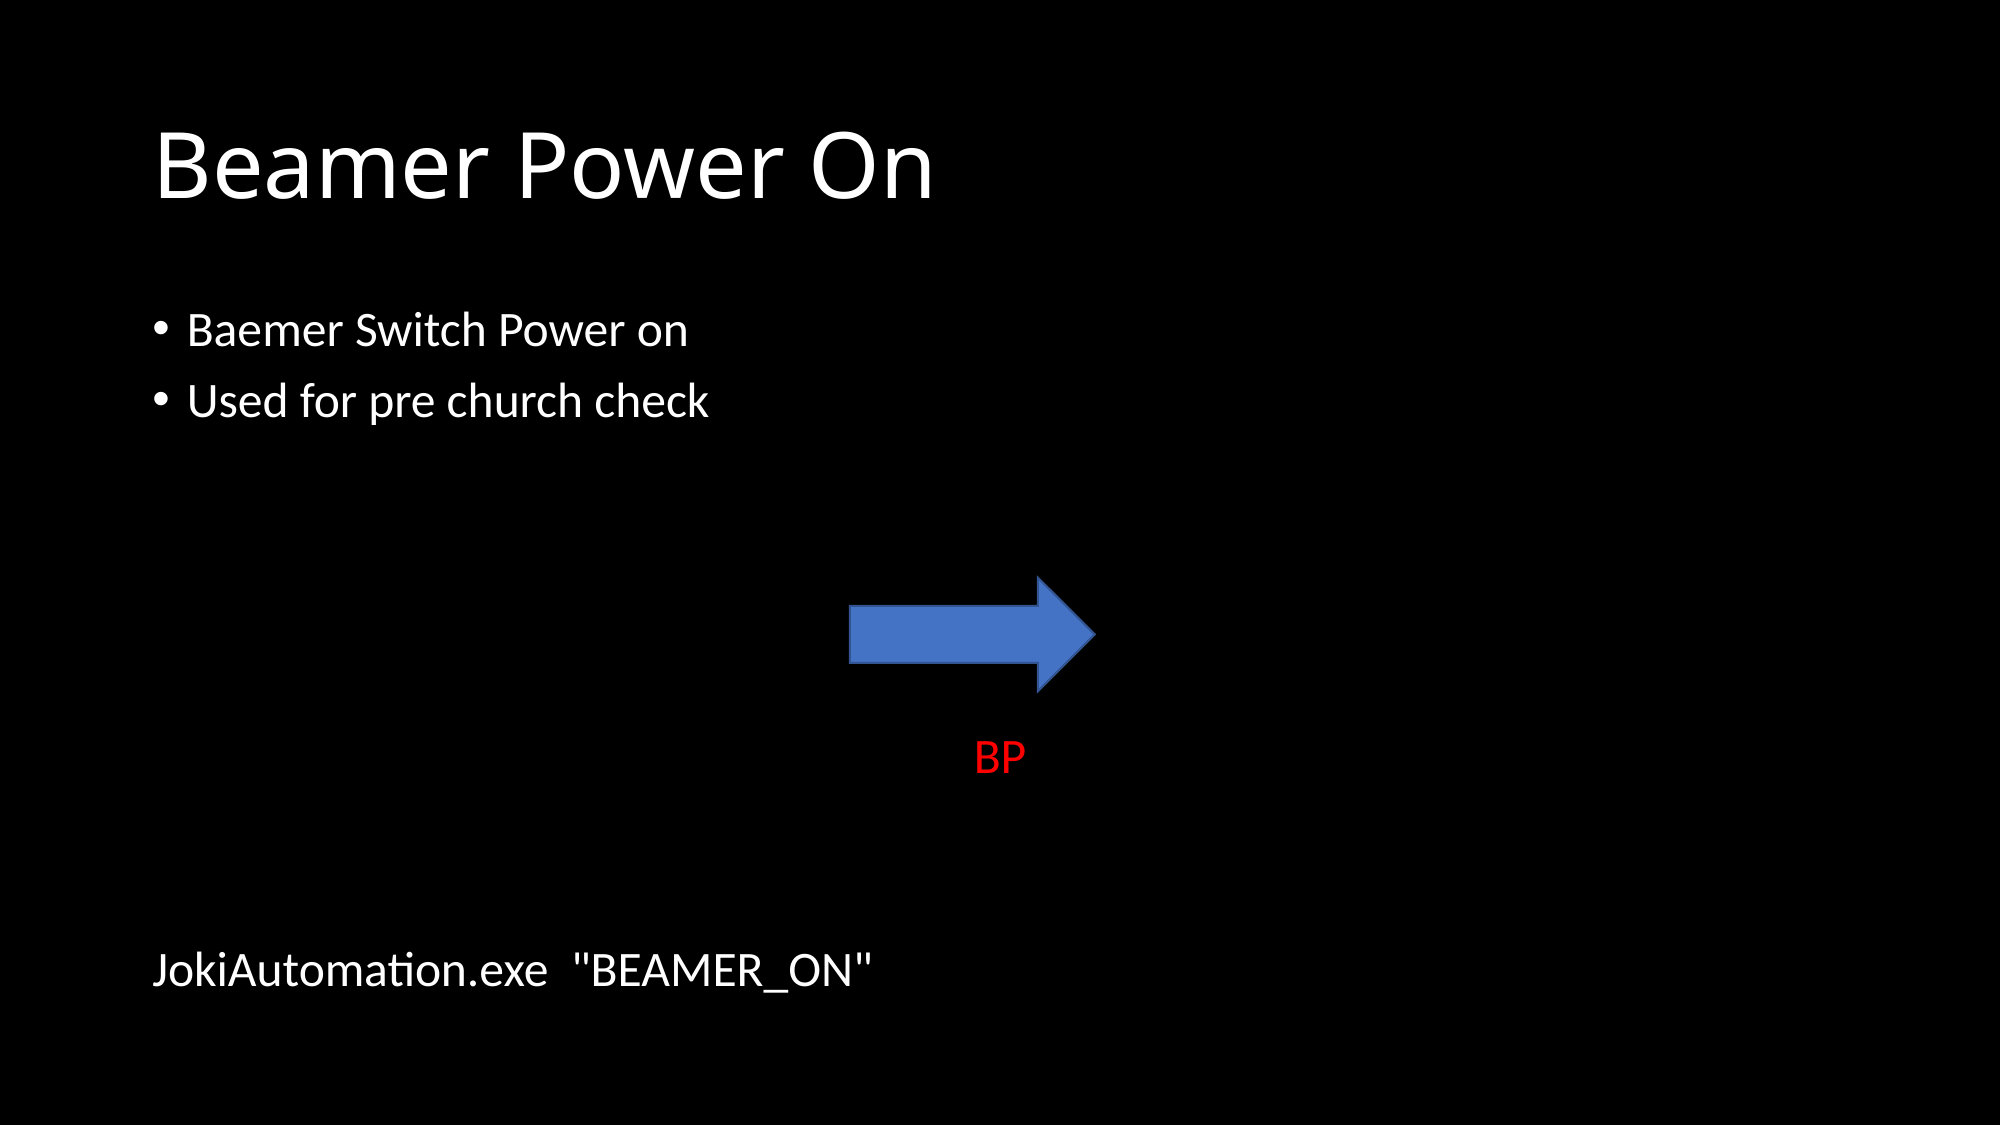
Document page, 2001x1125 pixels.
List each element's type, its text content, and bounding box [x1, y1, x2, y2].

title Beamer Power On [137, 59, 1863, 278]
list Baemer Switch Power on Used for pre church check BP JokiAutomation.exe "BEAMER_ON" [137, 296, 1863, 1011]
text_box [848, 575, 1097, 694]
